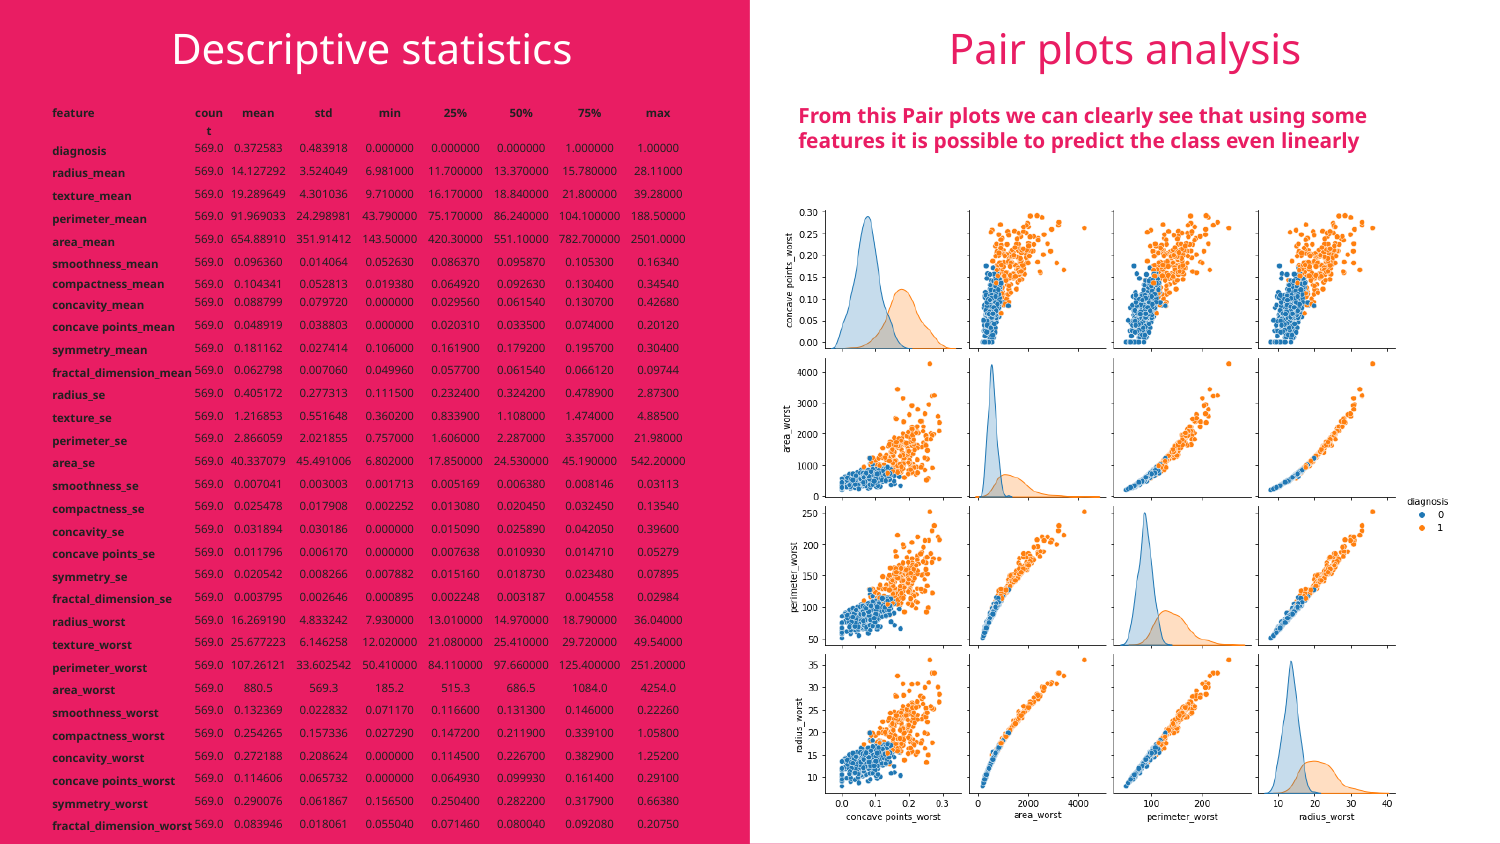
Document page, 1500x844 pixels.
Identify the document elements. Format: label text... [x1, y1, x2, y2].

table_cell 0.015160 [423, 564, 488, 587]
table_cell 569.0 [193, 700, 226, 723]
table_cell fractal_dimension_worst [52, 814, 193, 836]
table_cell 24.298981 [291, 206, 357, 229]
table_cell concave points_worst [52, 768, 193, 791]
table_cell 0.010930 [488, 542, 554, 564]
table_cell 25.677223 [226, 632, 291, 655]
title Descriptive statistics [39, 33, 704, 89]
table_cell 0.208624 [291, 746, 357, 768]
table_cell 16.269190 [226, 610, 291, 632]
table_cell 18.790000 [554, 610, 626, 632]
table_cell 654.88910 [226, 229, 291, 252]
table_cell 0.478900 [554, 383, 626, 406]
table_cell 6.802000 [357, 451, 423, 474]
table_cell 19.289649 [226, 184, 291, 206]
table_cell 1.606000 [423, 428, 488, 451]
table_cell 569.0 [193, 292, 226, 315]
table_cell 28.11000 [626, 161, 691, 184]
table_cell 0.161400 [554, 768, 626, 791]
table_cell 0.027414 [291, 338, 357, 360]
table_cell 0.13540 [626, 496, 691, 519]
table_cell 0.065732 [291, 768, 357, 791]
table_cell 0.018061 [291, 814, 357, 836]
table_cell perimeter_worst [52, 655, 193, 678]
table_cell 36.04000 [626, 610, 691, 632]
table_cell 0.052630 [357, 252, 423, 274]
table_cell 0.372583 [226, 138, 291, 161]
table_cell 75.170000 [423, 206, 488, 229]
table_cell 0.130400 [554, 274, 626, 292]
table_cell 0.195700 [554, 338, 626, 360]
table_cell 91.969033 [226, 206, 291, 229]
table_cell 569.0 [193, 406, 226, 428]
table_cell 569.0 [193, 542, 226, 564]
table_cell 0.106000 [357, 338, 423, 360]
table_cell 0.000895 [357, 587, 423, 610]
table_cell 107.26121 [226, 655, 291, 678]
table_cell 0.029560 [423, 292, 488, 315]
table_cell 569.0 [193, 768, 226, 791]
table_cell 0.000000 [357, 519, 423, 542]
table_cell 0.250400 [423, 791, 488, 814]
table_cell 0.132369 [226, 700, 291, 723]
table_cell 9.710000 [357, 184, 423, 206]
table_cell 515.3 [423, 678, 488, 700]
table_cell 0.483918 [291, 138, 357, 161]
table_cell 4.88500 [626, 406, 691, 428]
table_cell 569.0 [193, 184, 226, 206]
table_cell 0.015090 [423, 519, 488, 542]
table_cell 0.111500 [357, 383, 423, 406]
table_cell 17.850000 [423, 451, 488, 474]
table_cell 0.025478 [226, 496, 291, 519]
table_cell 29.720000 [554, 632, 626, 655]
table_cell 569.0 [193, 315, 226, 338]
table_cell 11.700000 [423, 161, 488, 184]
subtitle From this Pair plots we can clearly see that using some features it is possible to predict the class even linearly [783, 88, 1463, 196]
table_cell 2.287000 [488, 428, 554, 451]
table_cell 0.179200 [488, 338, 554, 360]
table_cell symmetry_se [52, 564, 193, 587]
table_cell 13.010000 [423, 610, 488, 632]
table_cell 0.071460 [423, 814, 488, 836]
table_cell 0.002248 [423, 587, 488, 610]
table_cell 569.0 [193, 496, 226, 519]
table_cell radius_mean [52, 161, 193, 184]
table_cell 2501.0000 [626, 229, 691, 252]
table_cell 4.833242 [291, 610, 357, 632]
table_cell 2.87300 [626, 383, 691, 406]
table_cell 14.970000 [488, 610, 554, 632]
table_cell 0.000000 [357, 542, 423, 564]
table_cell 569.0 [193, 564, 226, 587]
table_cell 4254.0 [626, 678, 691, 700]
table_cell 0.254265 [226, 723, 291, 746]
table_cell 0.004558 [554, 587, 626, 610]
table_cell 1084.0 [554, 678, 626, 700]
table_cell 569.0 [193, 428, 226, 451]
table_cell 0.095870 [488, 252, 554, 274]
table_cell 569.0 [193, 474, 226, 496]
table_cell 0.055040 [357, 814, 423, 836]
table_cell 569.0 [193, 814, 226, 836]
table_cell 0.008266 [291, 564, 357, 587]
table_cell 0.02984 [626, 587, 691, 610]
table_cell 0.088799 [226, 292, 291, 315]
table_cell 0.008146 [554, 474, 626, 496]
table_cell 0.066120 [554, 360, 626, 383]
table_cell 6.981000 [357, 161, 423, 184]
table_cell 0.29100 [626, 768, 691, 791]
table_cell 21.98000 [626, 428, 691, 451]
table_cell fractal_dimension_se [52, 587, 193, 610]
table_header max [626, 103, 691, 138]
table_cell 0.000000 [357, 746, 423, 768]
table_cell 0.000000 [423, 138, 488, 161]
table_cell 0.66380 [626, 791, 691, 814]
table_cell perimeter_mean [52, 206, 193, 229]
table_cell 1.216853 [226, 406, 291, 428]
table_cell 569.0 [193, 519, 226, 542]
table_cell 0.027290 [357, 723, 423, 746]
table_cell 0.22260 [626, 700, 691, 723]
table_cell 0.20750 [626, 814, 691, 836]
table_cell 0.131300 [488, 700, 554, 723]
table_cell compactness_se [52, 496, 193, 519]
table_cell 0.057700 [423, 360, 488, 383]
table_cell 0.023480 [554, 564, 626, 587]
table_cell radius_worst [52, 610, 193, 632]
table_cell texture_se [52, 406, 193, 428]
table_cell 0.020542 [226, 564, 291, 587]
table_cell 0.002252 [357, 496, 423, 519]
table_cell 569.0 [193, 229, 226, 252]
table_cell symmetry_mean [52, 338, 193, 360]
table_cell 0.006170 [291, 542, 357, 564]
table_cell 3.357000 [554, 428, 626, 451]
table_header min [357, 103, 423, 138]
table_cell 0.002646 [291, 587, 357, 610]
table_cell concave points_se [52, 542, 193, 564]
table_cell 0.061540 [488, 360, 554, 383]
table_cell 0.061867 [291, 791, 357, 814]
table_cell radius_se [52, 383, 193, 406]
table_cell perimeter_se [52, 428, 193, 451]
table_cell 0.052813 [291, 274, 357, 292]
table_cell 12.020000 [357, 632, 423, 655]
table_cell 0.360200 [357, 406, 423, 428]
table_cell texture_mean [52, 184, 193, 206]
table_cell 569.0 [193, 360, 226, 383]
table_cell 0.064930 [423, 768, 488, 791]
table_cell 420.30000 [423, 229, 488, 252]
table_cell compactness_worst [52, 723, 193, 746]
table_cell 0.020310 [423, 315, 488, 338]
table_cell 0.105300 [554, 252, 626, 274]
table_cell 686.5 [488, 678, 554, 700]
table_cell 0.114500 [423, 746, 488, 768]
table_cell 0.07895 [626, 564, 691, 587]
table_cell 7.930000 [357, 610, 423, 632]
table_cell 569.0 [193, 587, 226, 610]
table_cell 84.110000 [423, 655, 488, 678]
table_cell 25.410000 [488, 632, 554, 655]
table_cell 0.000000 [357, 138, 423, 161]
table_cell 0.833900 [423, 406, 488, 428]
table_cell 569.0 [193, 678, 226, 700]
table_cell 0.000000 [357, 315, 423, 338]
table_cell 0.092080 [554, 814, 626, 836]
table_cell smoothness_se [52, 474, 193, 496]
table_cell 0.116600 [423, 700, 488, 723]
table_cell 0.211900 [488, 723, 554, 746]
table_cell 0.000000 [488, 138, 554, 161]
table_cell 6.146258 [291, 632, 357, 655]
table_cell 0.007060 [291, 360, 357, 383]
table_cell fractal_dimension_mean [52, 360, 193, 383]
table_cell 569.0 [193, 655, 226, 678]
table_cell 143.50000 [357, 229, 423, 252]
table_cell 0.083946 [226, 814, 291, 836]
table_cell 0.064920 [423, 274, 488, 292]
table_cell 0.025890 [488, 519, 554, 542]
table_cell 0.03113 [626, 474, 691, 496]
table_cell 0.011796 [226, 542, 291, 564]
table_cell 0.099930 [488, 768, 554, 791]
table_cell 782.700000 [554, 229, 626, 252]
table_cell 569.0 [193, 161, 226, 184]
table_cell 0.006380 [488, 474, 554, 496]
table_cell 45.190000 [554, 451, 626, 474]
table_cell 3.524049 [291, 161, 357, 184]
table_cell 14.127292 [226, 161, 291, 184]
table_cell smoothness_mean [52, 252, 193, 274]
table_cell diagnosis [52, 138, 193, 161]
table_cell 16.170000 [423, 184, 488, 206]
table_cell 569.0 [193, 451, 226, 474]
table_cell 0.05279 [626, 542, 691, 564]
table_cell 251.20000 [626, 655, 691, 678]
table_cell 1.474000 [554, 406, 626, 428]
table_header std [291, 103, 357, 138]
table_cell 569.0 [193, 610, 226, 632]
table_cell 0.062798 [226, 360, 291, 383]
table_cell 2.021855 [291, 428, 357, 451]
table_cell 569.0 [193, 723, 226, 746]
table_cell 0.339100 [554, 723, 626, 746]
table_cell 21.800000 [554, 184, 626, 206]
table_cell 0.09744 [626, 360, 691, 383]
table_cell 0.001713 [357, 474, 423, 496]
table_cell area_mean [52, 229, 193, 252]
table_cell concave points_mean [52, 315, 193, 338]
table_cell 0.014064 [291, 252, 357, 274]
table_cell 0.277313 [291, 383, 357, 406]
table_cell 569.0 [193, 274, 226, 292]
table_cell 15.780000 [554, 161, 626, 184]
table_cell 0.42680 [626, 292, 691, 315]
table_cell texture_worst [52, 632, 193, 655]
table_cell area_se [52, 451, 193, 474]
table_cell 0.071170 [357, 700, 423, 723]
table_cell 45.491006 [291, 451, 357, 474]
table_cell 569.0 [193, 791, 226, 814]
table_cell 50.410000 [357, 655, 423, 678]
table_cell 0.551648 [291, 406, 357, 428]
table_cell 0.282200 [488, 791, 554, 814]
table_cell 569.0 [193, 138, 226, 161]
table_cell 0.092630 [488, 274, 554, 292]
table_cell concavity_worst [52, 746, 193, 768]
table_cell 880.5 [226, 678, 291, 700]
table_cell 13.370000 [488, 161, 554, 184]
table_cell 0.080040 [488, 814, 554, 836]
table_cell 0.017908 [291, 496, 357, 519]
table_cell 551.10000 [488, 229, 554, 252]
table_cell 0.757000 [357, 428, 423, 451]
table_cell 0.007041 [226, 474, 291, 496]
table_cell 0.382900 [554, 746, 626, 768]
table_cell compactness_mean [52, 274, 193, 292]
table_cell 39.28000 [626, 184, 691, 206]
table_cell 1.05800 [626, 723, 691, 746]
table_cell 0.157336 [291, 723, 357, 746]
table_cell 0.324200 [488, 383, 554, 406]
table_cell 21.080000 [423, 632, 488, 655]
table_header 50% [488, 103, 554, 138]
table_cell symmetry_worst [52, 791, 193, 814]
table_cell 569.0 [193, 746, 226, 768]
table_cell 0.147200 [423, 723, 488, 746]
table_cell 0.013080 [423, 496, 488, 519]
table_cell 0.003795 [226, 587, 291, 610]
table_cell 0.049960 [357, 360, 423, 383]
table_cell 0.405172 [226, 383, 291, 406]
table_cell 0.030186 [291, 519, 357, 542]
title Pair plots analysis [793, 33, 1457, 89]
table_cell 0.232400 [423, 383, 488, 406]
table_cell 0.146000 [554, 700, 626, 723]
table_cell 40.337079 [226, 451, 291, 474]
table_cell 0.020450 [488, 496, 554, 519]
table_cell 0.086370 [423, 252, 488, 274]
table_cell 0.005169 [423, 474, 488, 496]
table_cell smoothness_worst [52, 700, 193, 723]
table_cell 0.048919 [226, 315, 291, 338]
table_cell 0.161900 [423, 338, 488, 360]
picture [768, 197, 1481, 832]
table_cell 185.2 [357, 678, 423, 700]
table_cell 542.20000 [626, 451, 691, 474]
table_cell 0.226700 [488, 746, 554, 768]
table_cell 0.181162 [226, 338, 291, 360]
table_header feature [52, 103, 193, 138]
table_cell 0.272188 [226, 746, 291, 768]
table_cell 0.130700 [554, 292, 626, 315]
table_cell 0.156500 [357, 791, 423, 814]
table_cell 0.114606 [226, 768, 291, 791]
table_header mean [226, 103, 291, 138]
table_cell 0.079720 [291, 292, 357, 315]
table_cell 1.25200 [626, 746, 691, 768]
table_cell 104.100000 [554, 206, 626, 229]
table_cell 24.530000 [488, 451, 554, 474]
table_cell 0.104341 [226, 274, 291, 292]
table_cell 569.0 [193, 383, 226, 406]
table_cell 0.032450 [554, 496, 626, 519]
table_cell 188.50000 [626, 206, 691, 229]
table_cell 0.042050 [554, 519, 626, 542]
table_cell 569.0 [193, 206, 226, 229]
table_cell 49.54000 [626, 632, 691, 655]
table_cell 0.061540 [488, 292, 554, 315]
table_cell 0.007882 [357, 564, 423, 587]
table_cell 0.096360 [226, 252, 291, 274]
table_cell 0.038803 [291, 315, 357, 338]
table_cell 0.018730 [488, 564, 554, 587]
table_cell 0.20120 [626, 315, 691, 338]
table_cell 0.30400 [626, 338, 691, 360]
table_header 75% [554, 103, 626, 138]
table_cell 0.317900 [554, 791, 626, 814]
table_cell 0.022832 [291, 700, 357, 723]
table_cell 4.301036 [291, 184, 357, 206]
table_cell 0.014710 [554, 542, 626, 564]
table_cell 0.39600 [626, 519, 691, 542]
table_cell 0.019380 [357, 274, 423, 292]
table_cell 1.108000 [488, 406, 554, 428]
table_cell 0.000000 [357, 768, 423, 791]
table_cell 0.074000 [554, 315, 626, 338]
table_cell 569.0 [193, 632, 226, 655]
table_cell 0.003187 [488, 587, 554, 610]
table_cell concavity_mean [52, 292, 193, 315]
table_cell 18.840000 [488, 184, 554, 206]
table_cell 125.400000 [554, 655, 626, 678]
table_header 25% [423, 103, 488, 138]
table_cell 2.866059 [226, 428, 291, 451]
table_cell 351.91412 [291, 229, 357, 252]
table_cell 33.602542 [291, 655, 357, 678]
table_cell area_worst [52, 678, 193, 700]
table_cell 1.00000 [626, 138, 691, 161]
table_cell 86.240000 [488, 206, 554, 229]
table_cell 569.0 [193, 252, 226, 274]
table_cell 43.790000 [357, 206, 423, 229]
table_cell 0.16340 [626, 252, 691, 274]
table_cell 0.003003 [291, 474, 357, 496]
table_cell concavity_se [52, 519, 193, 542]
table_cell 0.033500 [488, 315, 554, 338]
table_cell 569.3 [291, 678, 357, 700]
table_cell 0.290076 [226, 791, 291, 814]
table_cell 1.000000 [554, 138, 626, 161]
table_cell 0.000000 [357, 292, 423, 315]
table_cell 97.660000 [488, 655, 554, 678]
table_cell 0.031894 [226, 519, 291, 542]
table_cell 0.007638 [423, 542, 488, 564]
table_cell 0.34540 [626, 274, 691, 292]
table_cell 569.0 [193, 338, 226, 360]
table_header count [193, 103, 226, 138]
